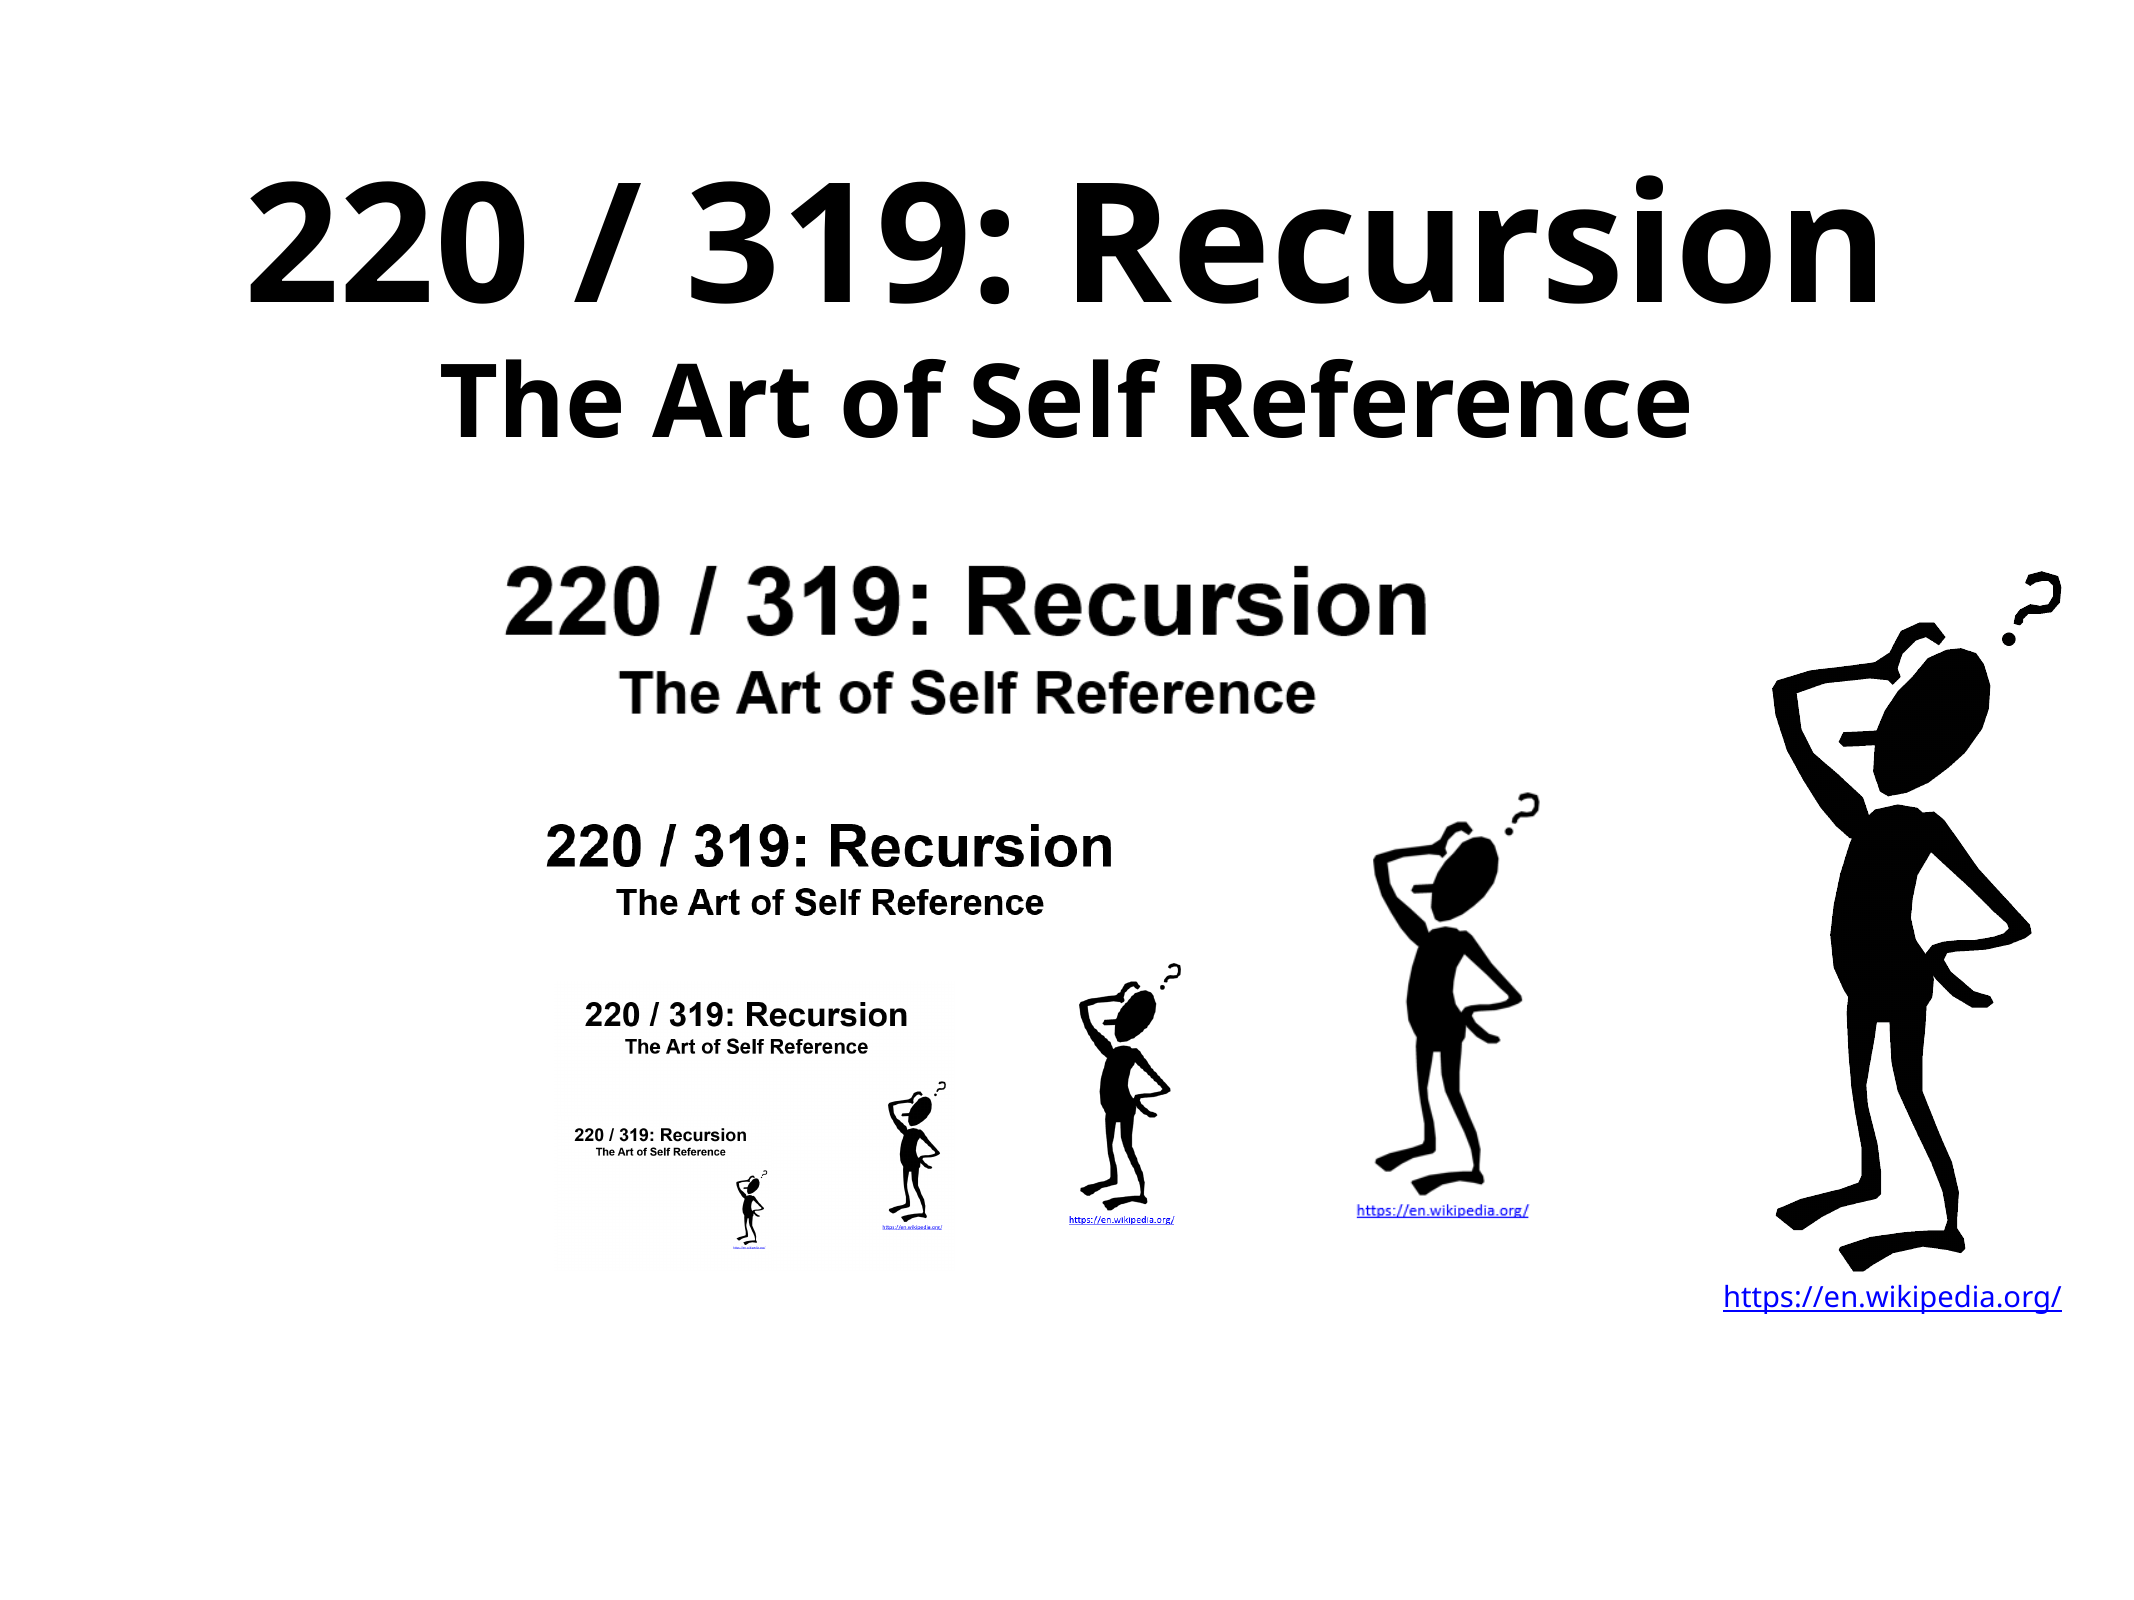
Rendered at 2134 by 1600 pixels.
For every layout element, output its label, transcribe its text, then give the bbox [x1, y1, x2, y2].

picture [416, 506, 1566, 1337]
picture [1772, 571, 2062, 1272]
title 220 / 319: Recursion The Art of Self Reference [208, 0, 1925, 467]
text_box https://en.wikipedia.org/ [1708, 1270, 2078, 1376]
